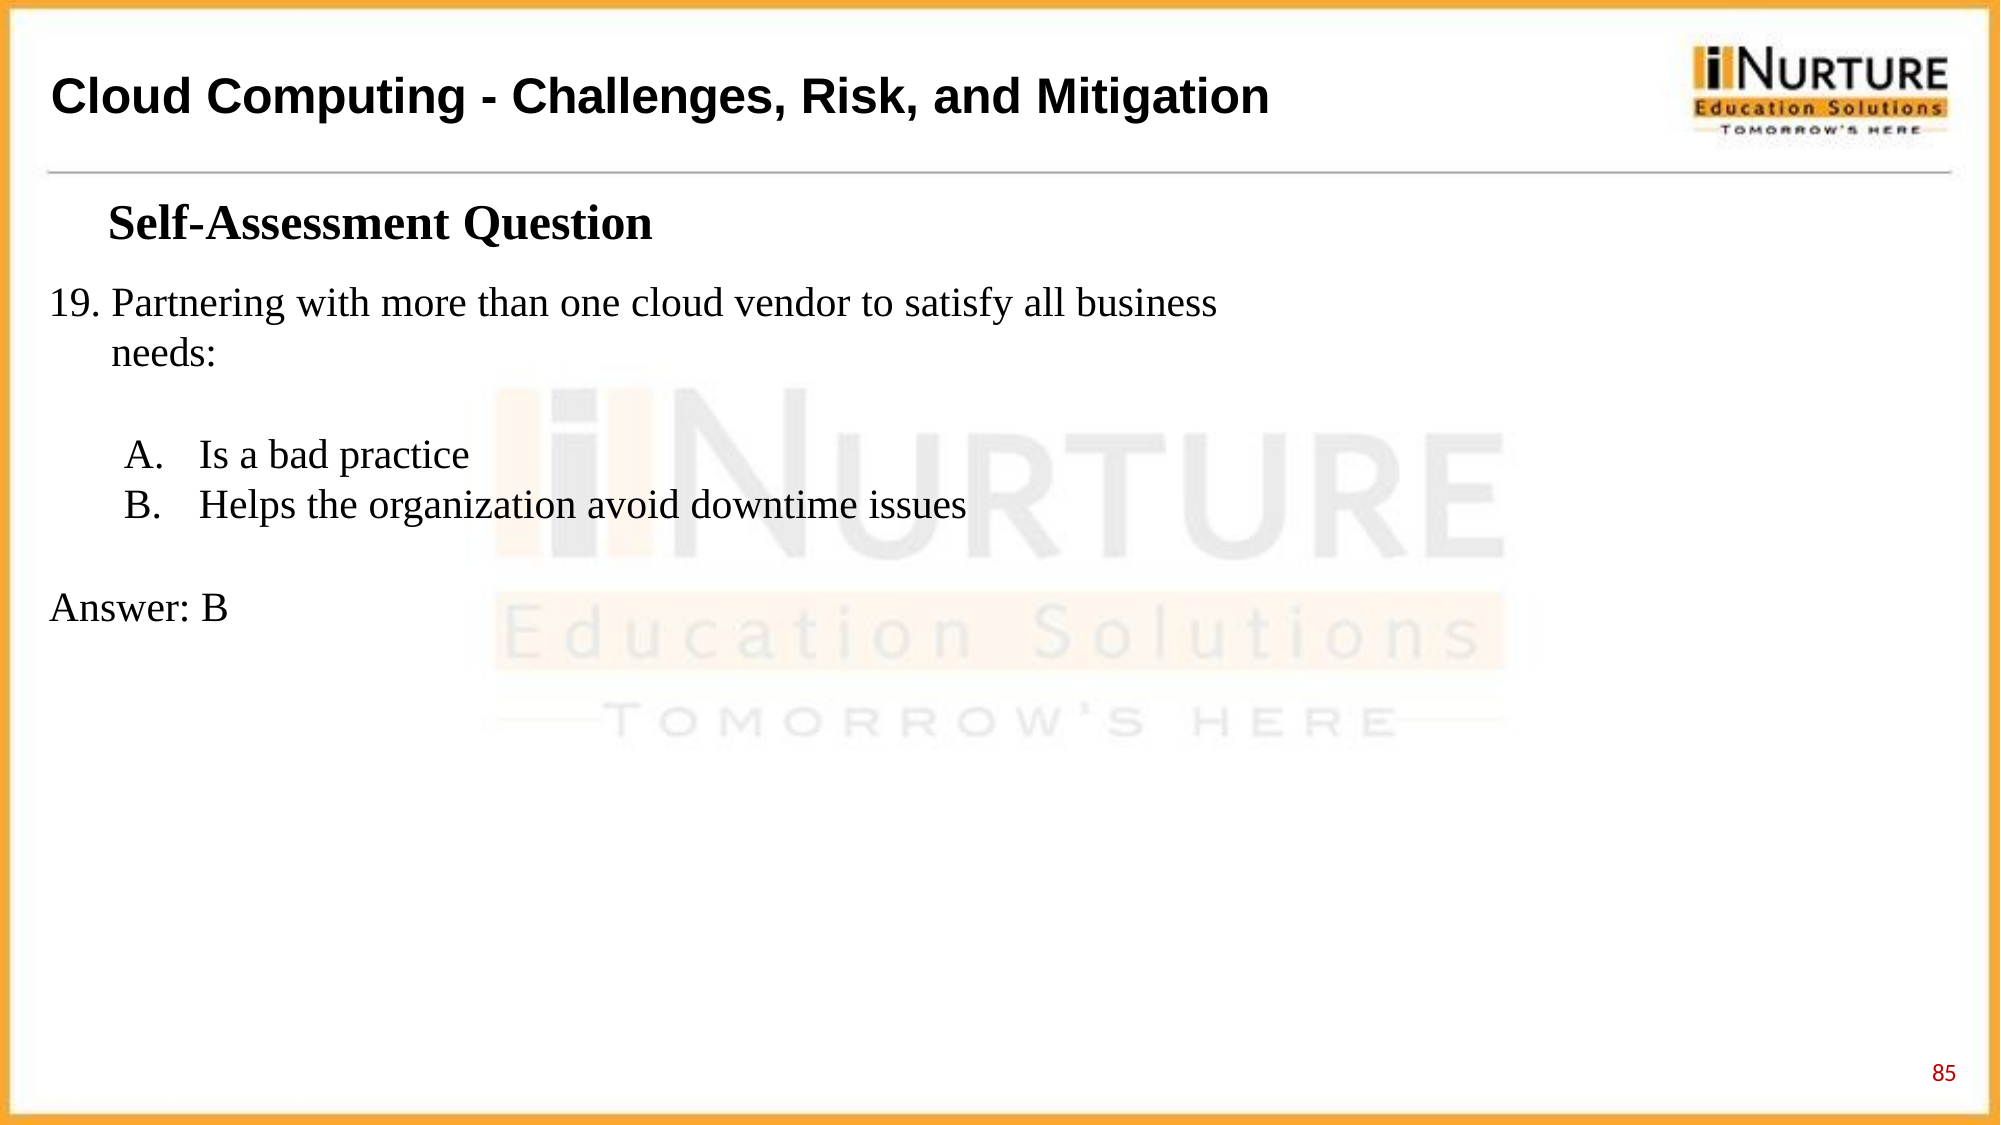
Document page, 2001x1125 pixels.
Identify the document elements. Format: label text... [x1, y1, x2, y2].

slide_number 59 [1925, 1060, 1966, 1125]
title Cloud Computing - Challenges, Risk, and Mitigation [48, 61, 1287, 251]
text_box Self-Assessment Question Partnering with more than one cloud vendor to satisfy all business needs: Is a bad practice Helps the organization avoid downtime issues Answer: B [46, 157, 1331, 630]
picture [0, 0, 2000, 1125]
